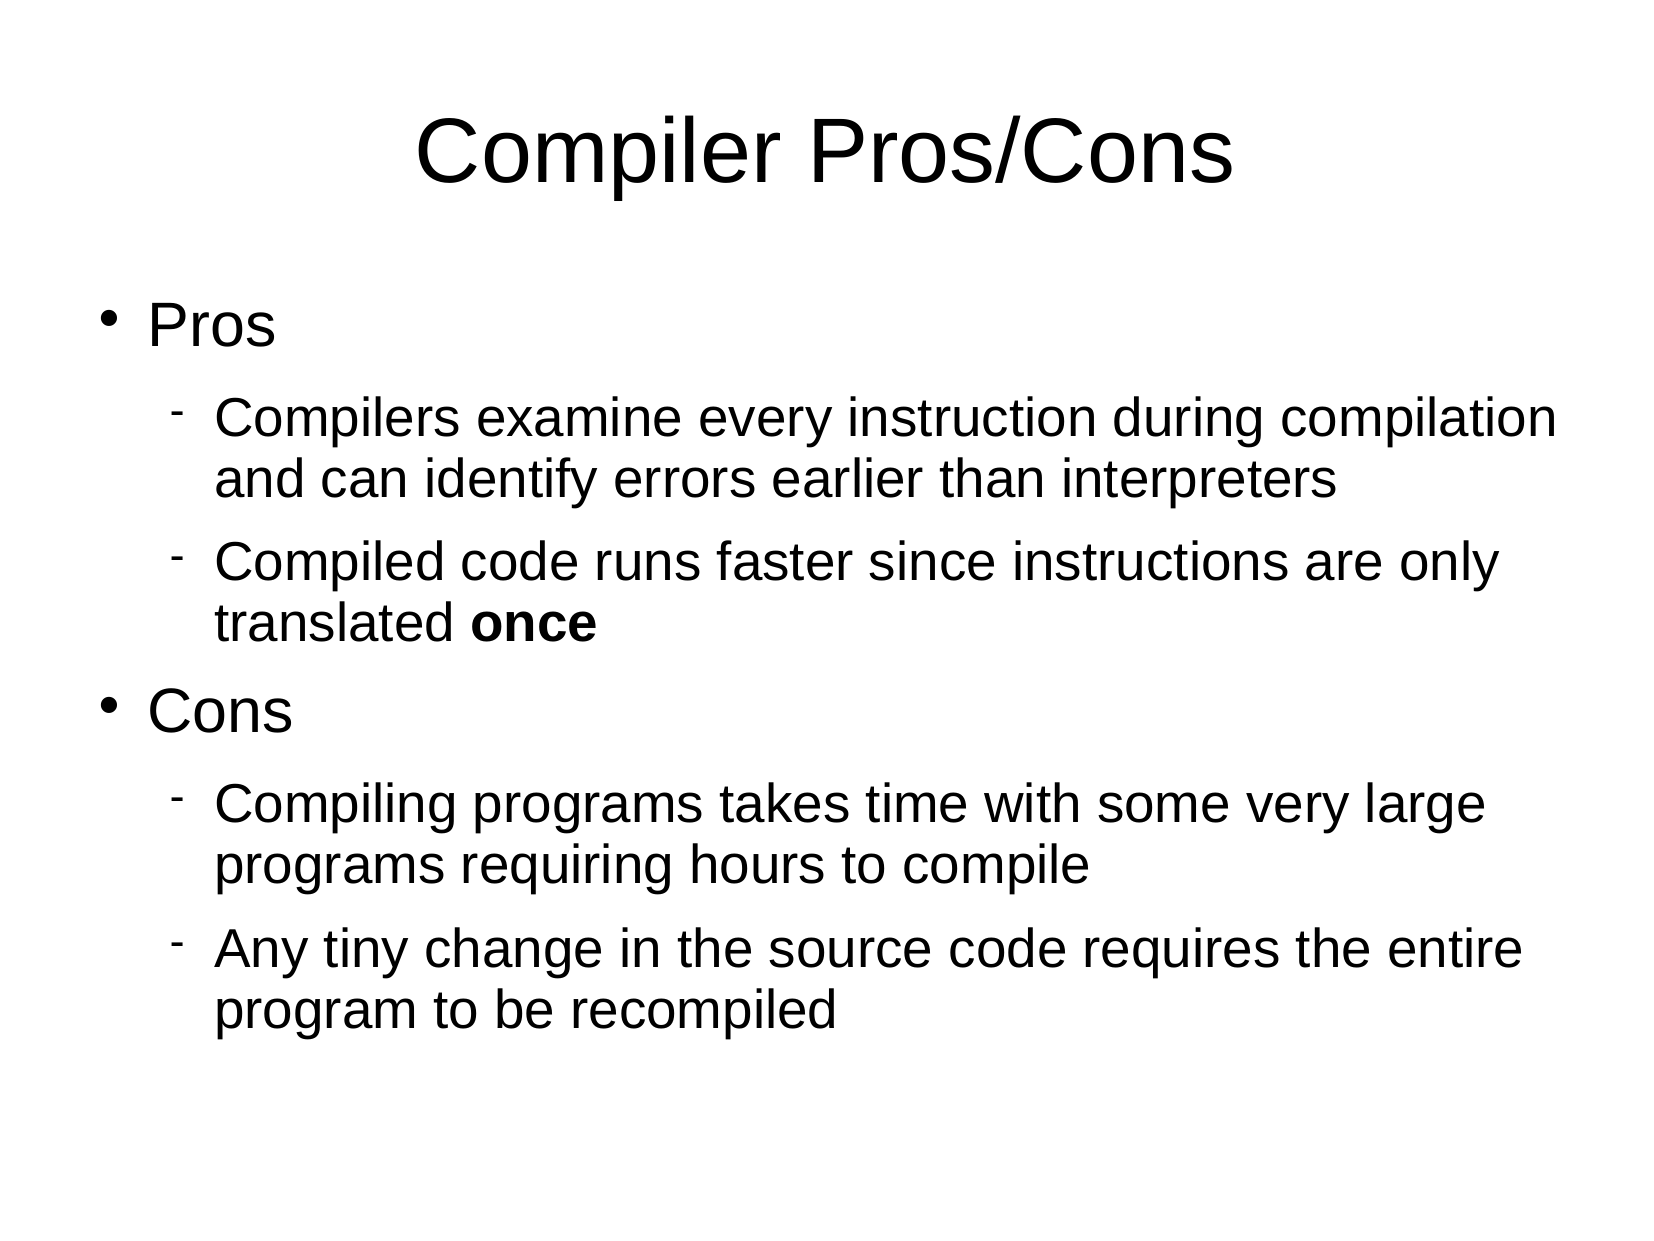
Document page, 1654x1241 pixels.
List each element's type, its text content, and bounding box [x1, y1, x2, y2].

list Pros Compilers examine every instruction during compilation and can identify errors earlier than interpreters Compiled code runs faster since instructions are only translated once Cons Compiling programs takes time with some very large programs requiring hours to compile Any tiny change in the source code requires the entire program to be recompiled [82, 290, 1569, 1107]
title Compiler Pros/Cons [82, 49, 1569, 255]
